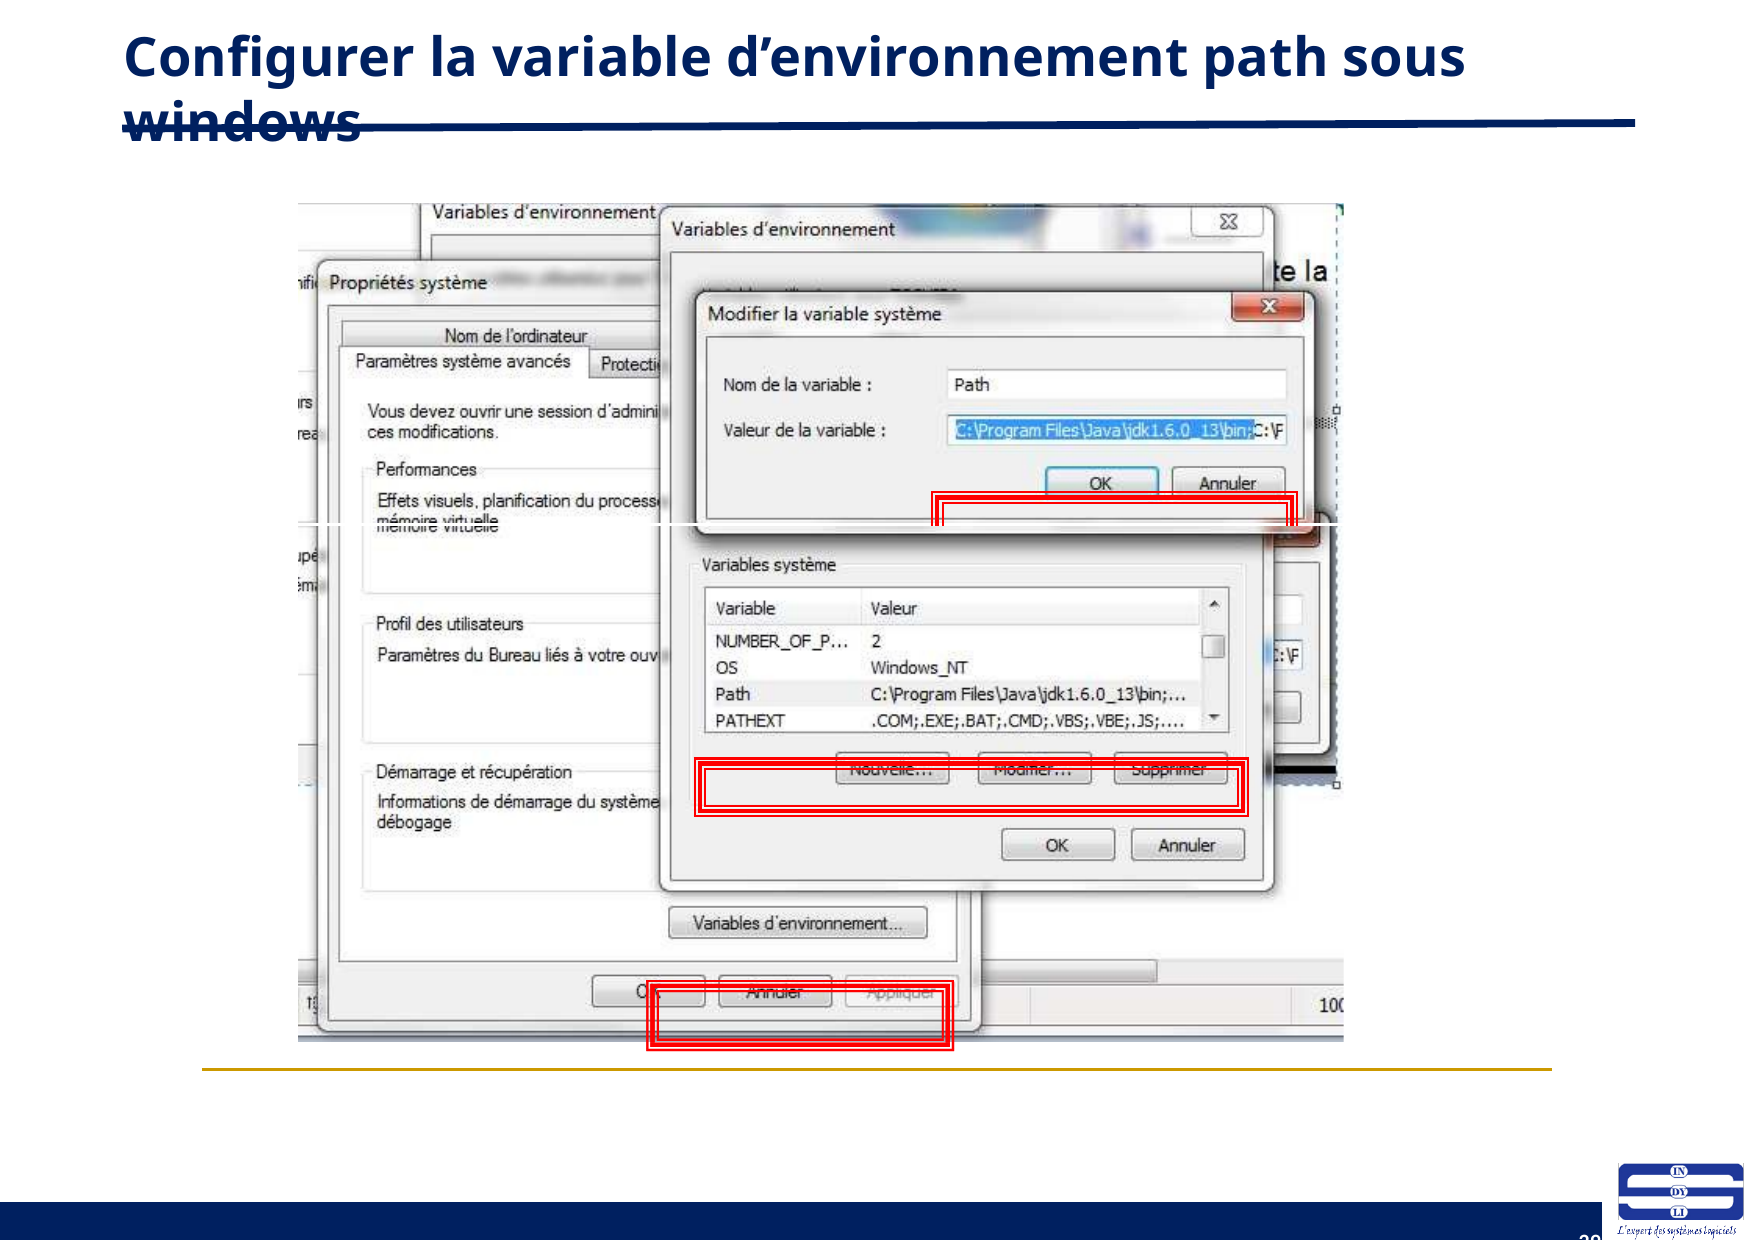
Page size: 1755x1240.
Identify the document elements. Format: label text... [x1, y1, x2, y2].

title Configurer la variable d’environnement path sous windows [102, 0, 1616, 191]
text_box [650, 1042, 950, 1047]
text_box [650, 988, 655, 1043]
text_box [951, 981, 955, 1049]
picture [1610, 1163, 1755, 1240]
text_box [646, 1048, 955, 1052]
slide_number 29 [1206, 844, 1601, 1240]
text_box [650, 983, 950, 988]
text_box [298, 203, 1344, 523]
text_box [298, 526, 1344, 1042]
text_box [945, 987, 950, 1043]
